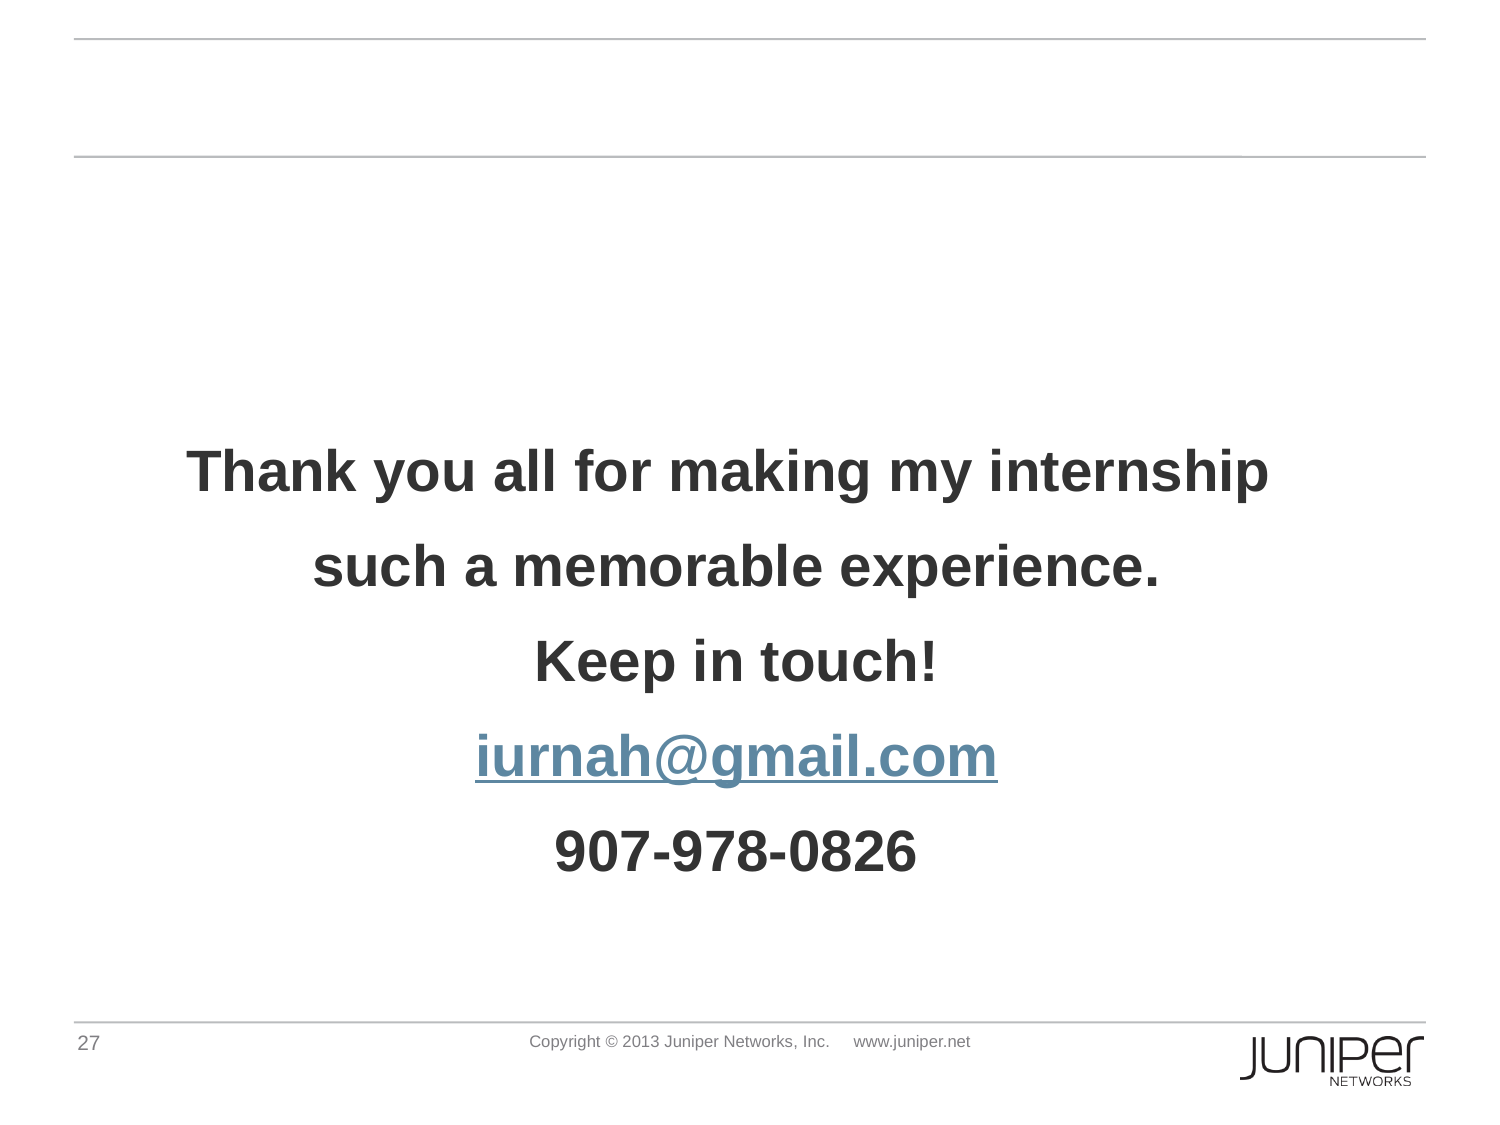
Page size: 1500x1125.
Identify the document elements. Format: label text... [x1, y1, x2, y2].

list Thank you all for making my internship such a memorable experience. Keep in touch! iurnah@gmail.com 907-978-0826 [59, 185, 1411, 983]
picture [1240, 1036, 1424, 1086]
